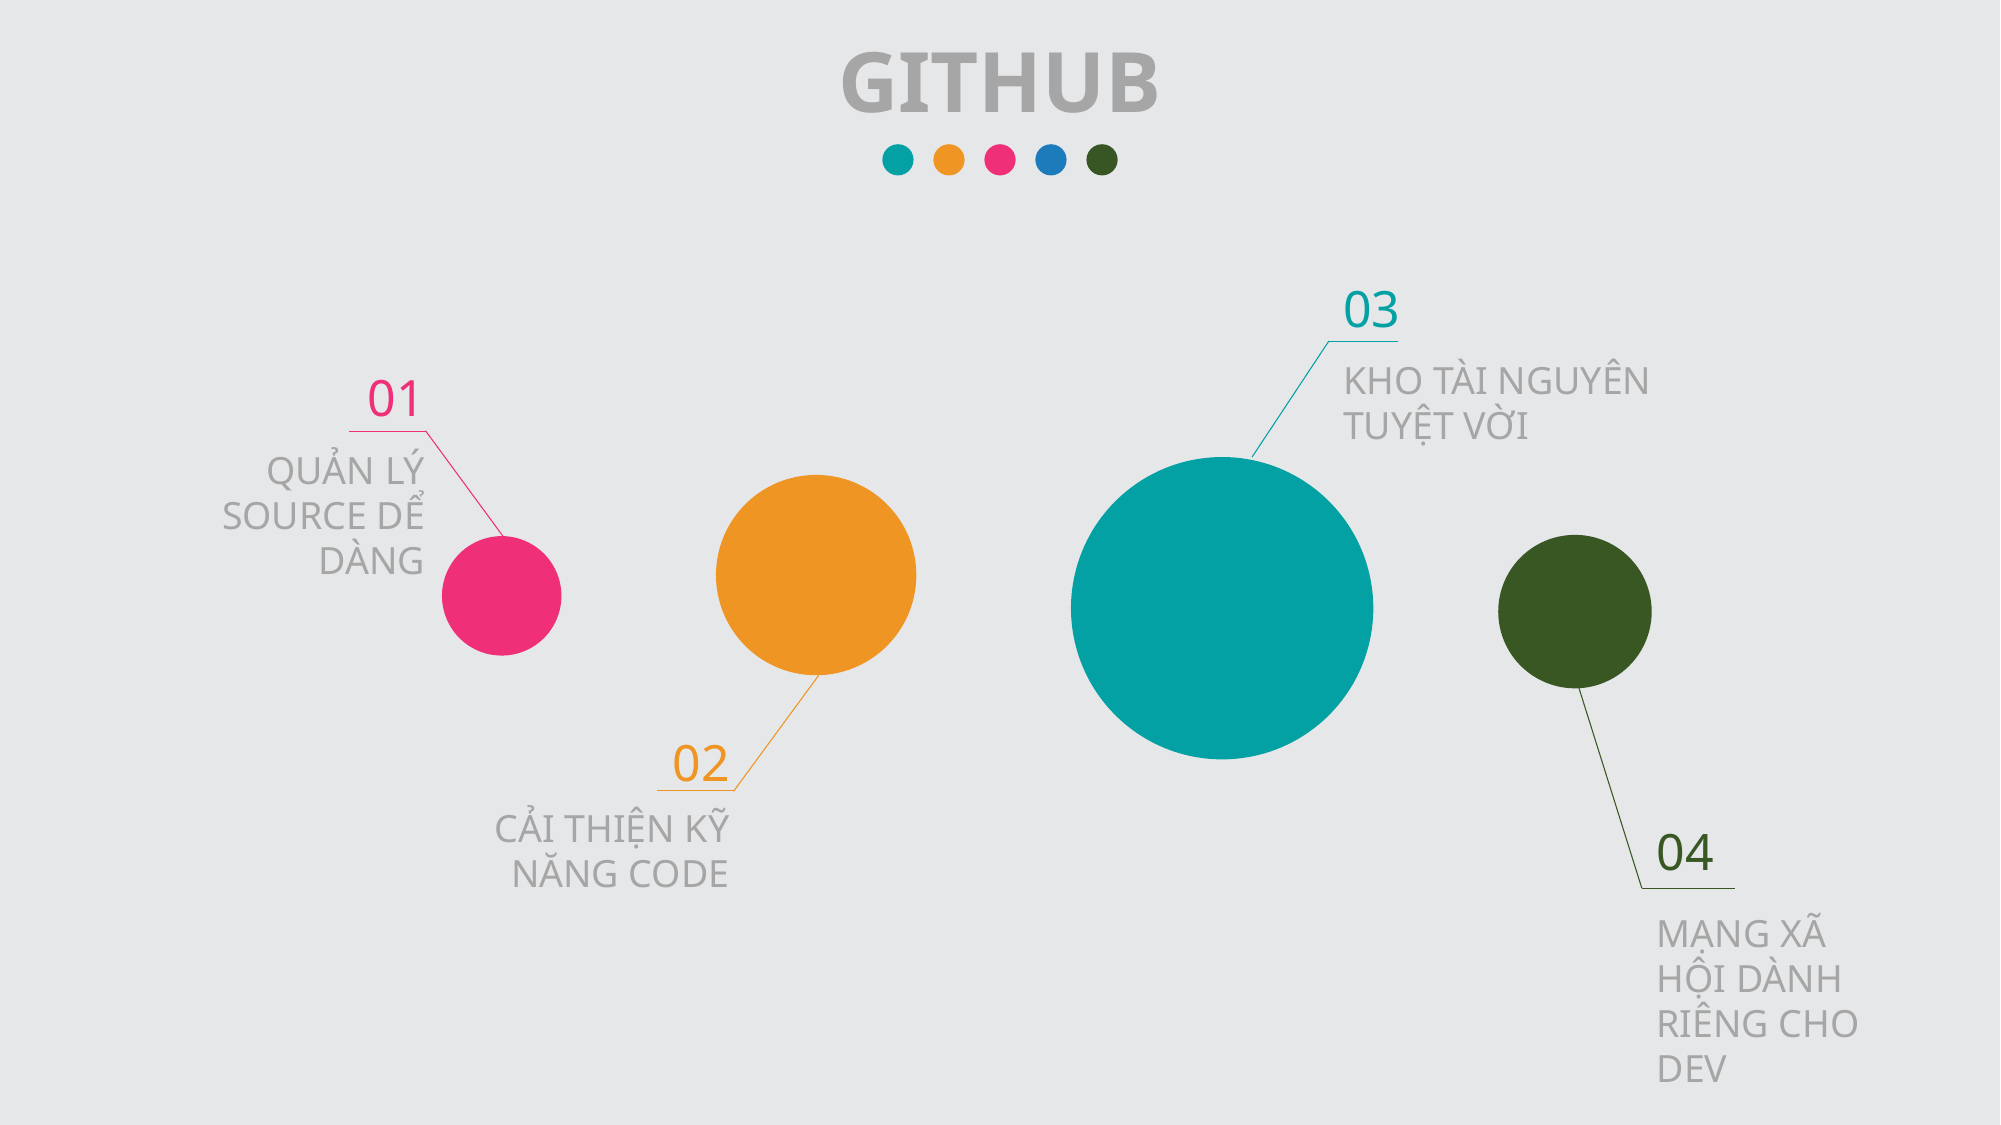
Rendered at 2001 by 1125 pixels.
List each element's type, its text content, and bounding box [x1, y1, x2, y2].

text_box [1641, 813, 1916, 1036]
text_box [882, 144, 1118, 176]
text_box [714, 473, 918, 677]
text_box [1251, 340, 1399, 457]
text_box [166, 359, 440, 591]
text_box GITHUB [402, 21, 1597, 137]
text_box [440, 535, 563, 657]
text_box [1574, 675, 1736, 889]
text_box [1069, 455, 1375, 761]
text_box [1328, 269, 1668, 456]
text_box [440, 430, 511, 547]
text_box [470, 723, 745, 875]
text_box [1497, 533, 1653, 690]
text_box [656, 675, 819, 792]
